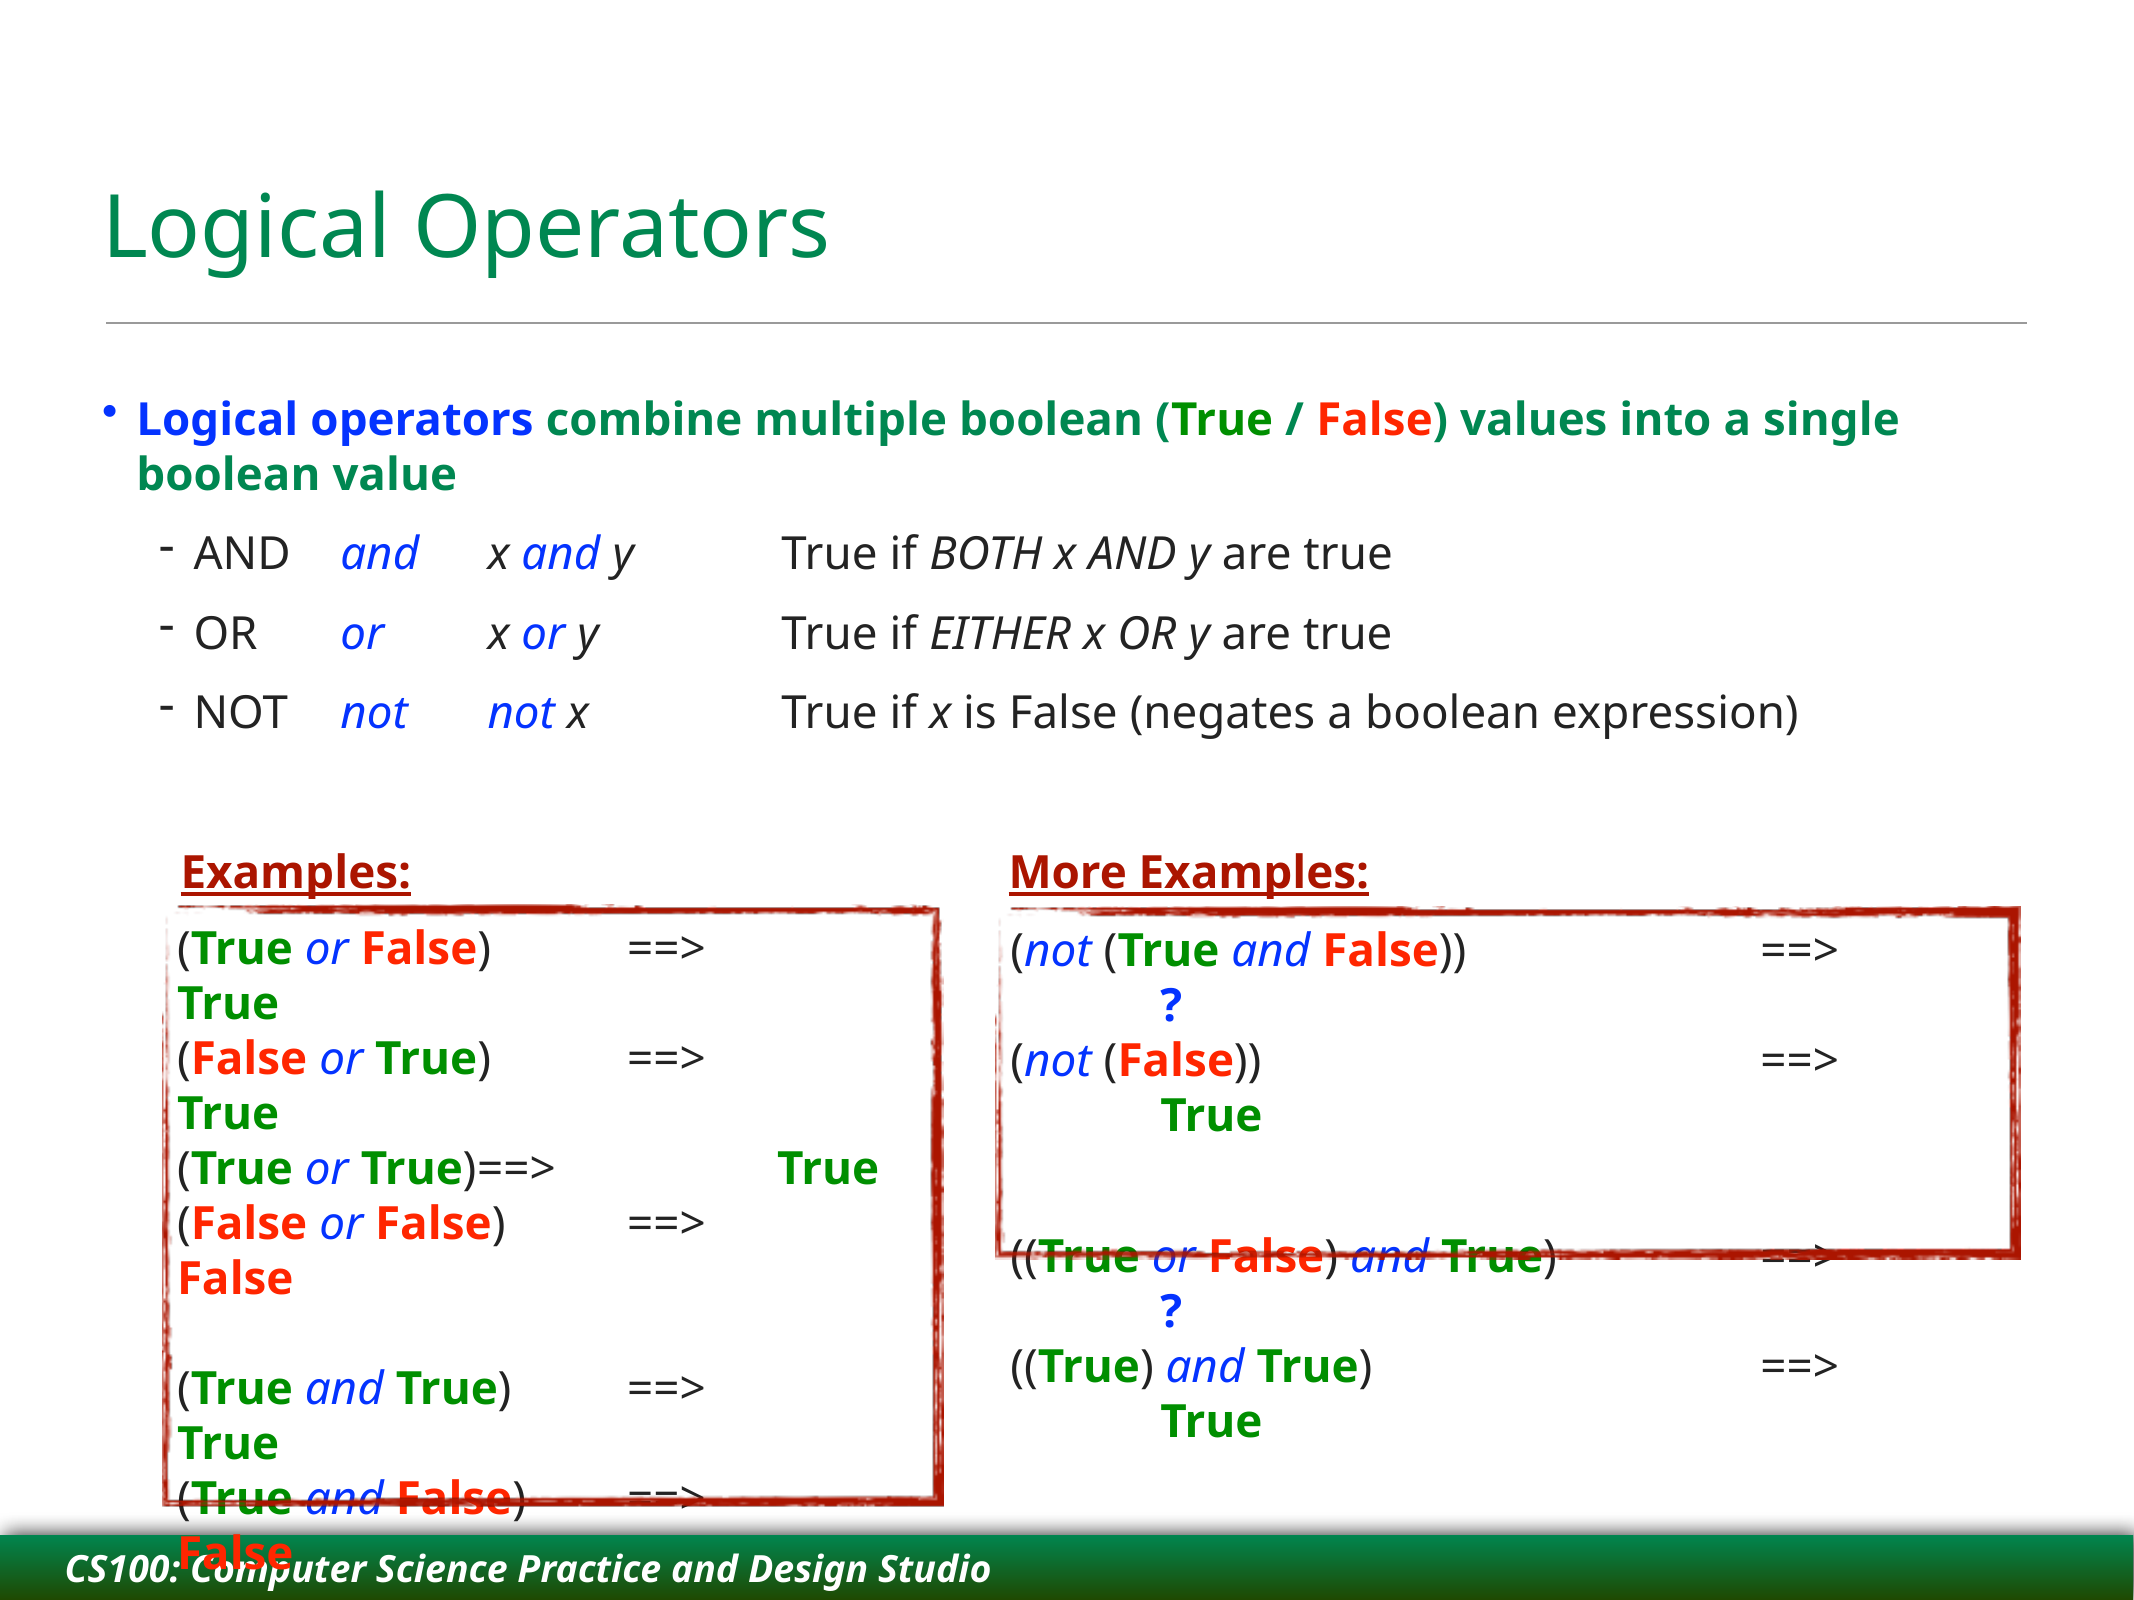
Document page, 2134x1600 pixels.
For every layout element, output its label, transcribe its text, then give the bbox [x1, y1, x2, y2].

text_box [162, 834, 944, 1510]
slide_number [1986, 1534, 2049, 1600]
list Logical operators combine multiple boolean (True / False) values into a single boolean value AND and x and y True if BOTH x AND y are true OR or x or y True if EITHER x OR y are true NOT not not x True if x is False (negates a boolean expression) [93, 380, 2041, 1459]
title Logical Operators [93, 53, 2041, 284]
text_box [995, 834, 2022, 1261]
